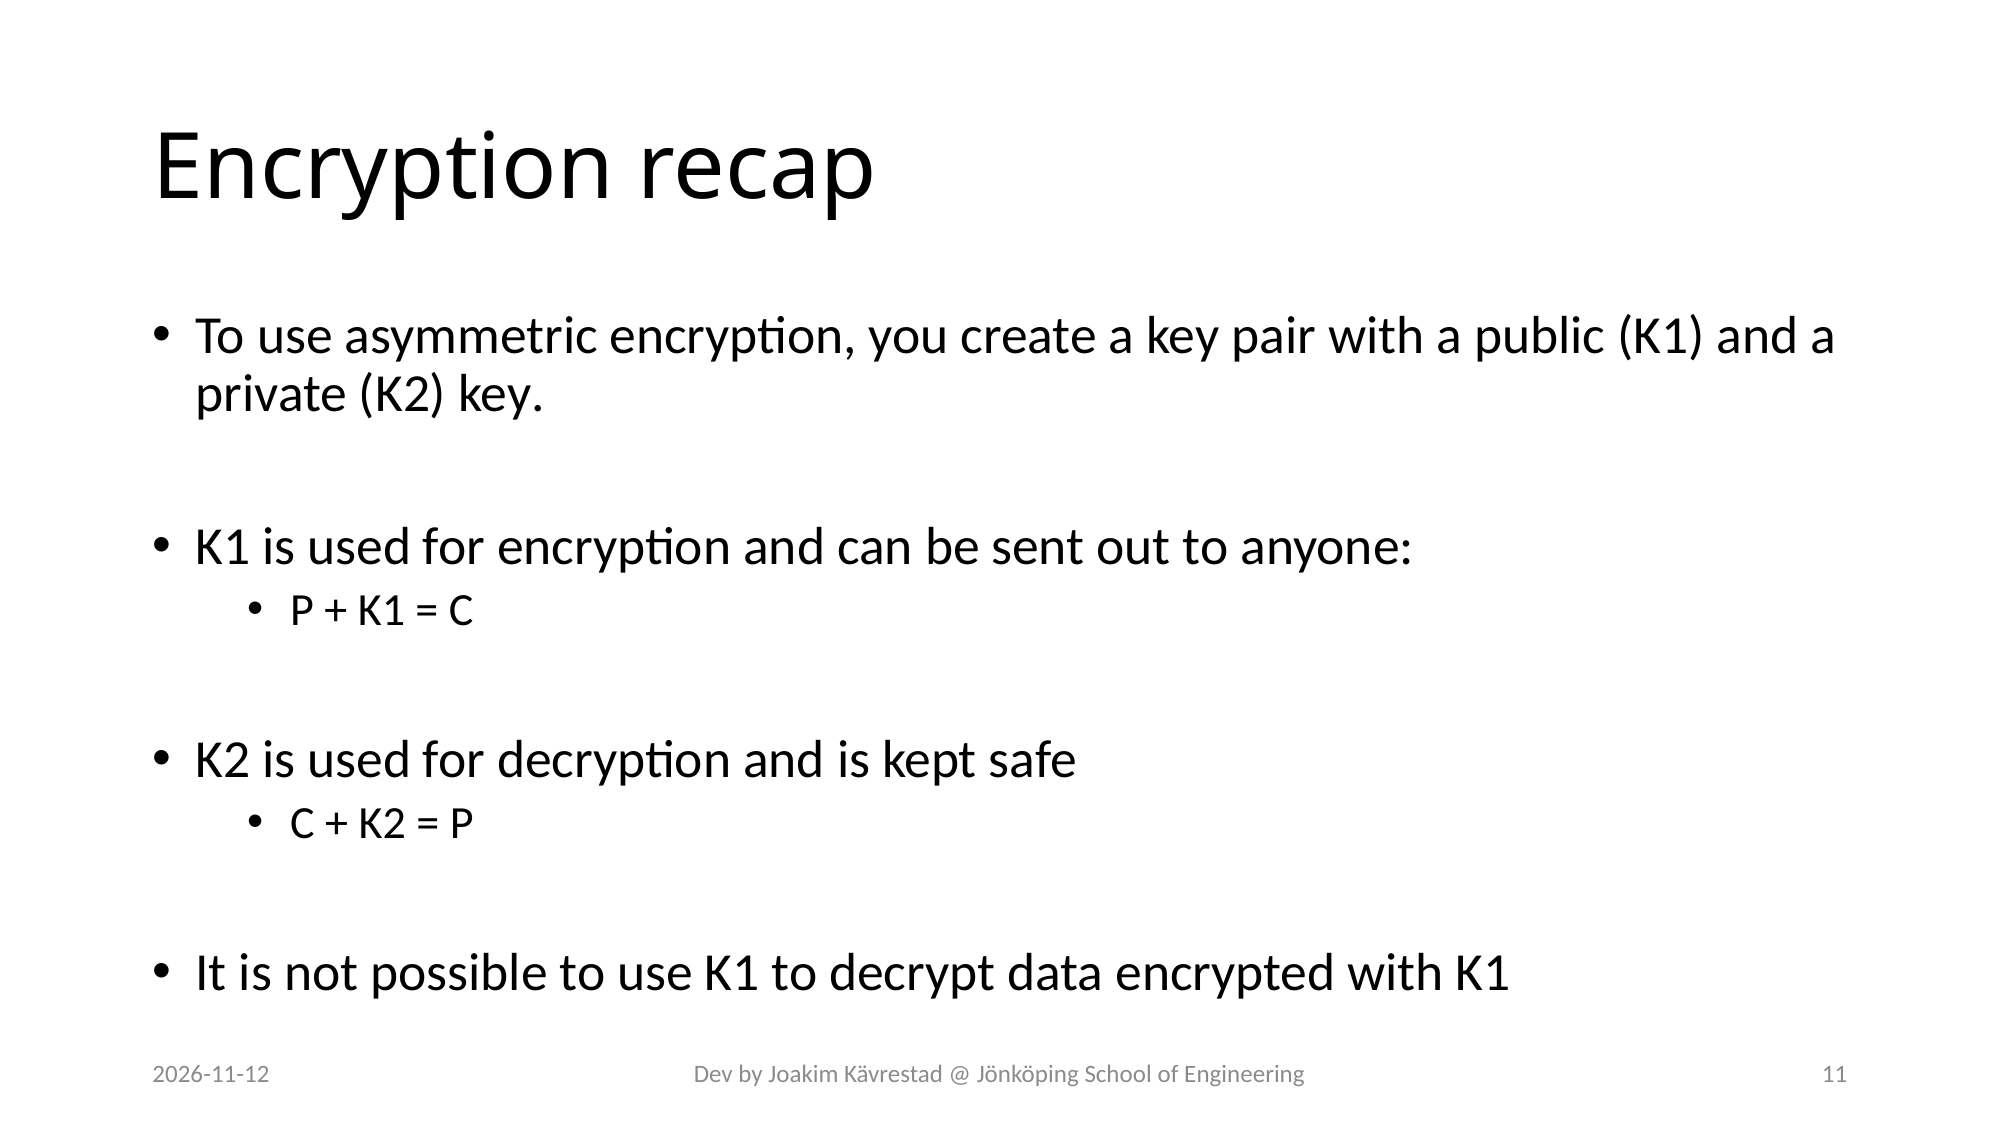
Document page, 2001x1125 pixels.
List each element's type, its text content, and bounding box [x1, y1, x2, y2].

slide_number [137, 1042, 588, 1103]
title Encryption recap [137, 59, 1863, 278]
list To use asymmetric encryption, you create a key pair with a public (K1) and a private (K2) key. K1 is used for encryption and can be sent out to anyone: P + K1 = C K2 is used for decryption and is kept safe C + K2 = P It is not possible to use K1 to decrypt data encrypted with K1 [137, 299, 1863, 1014]
slide_number 11 [1412, 1042, 1863, 1103]
footer Dev by Joakim Kävrestad @ Jönköping School of Engineering [662, 1042, 1338, 1103]
